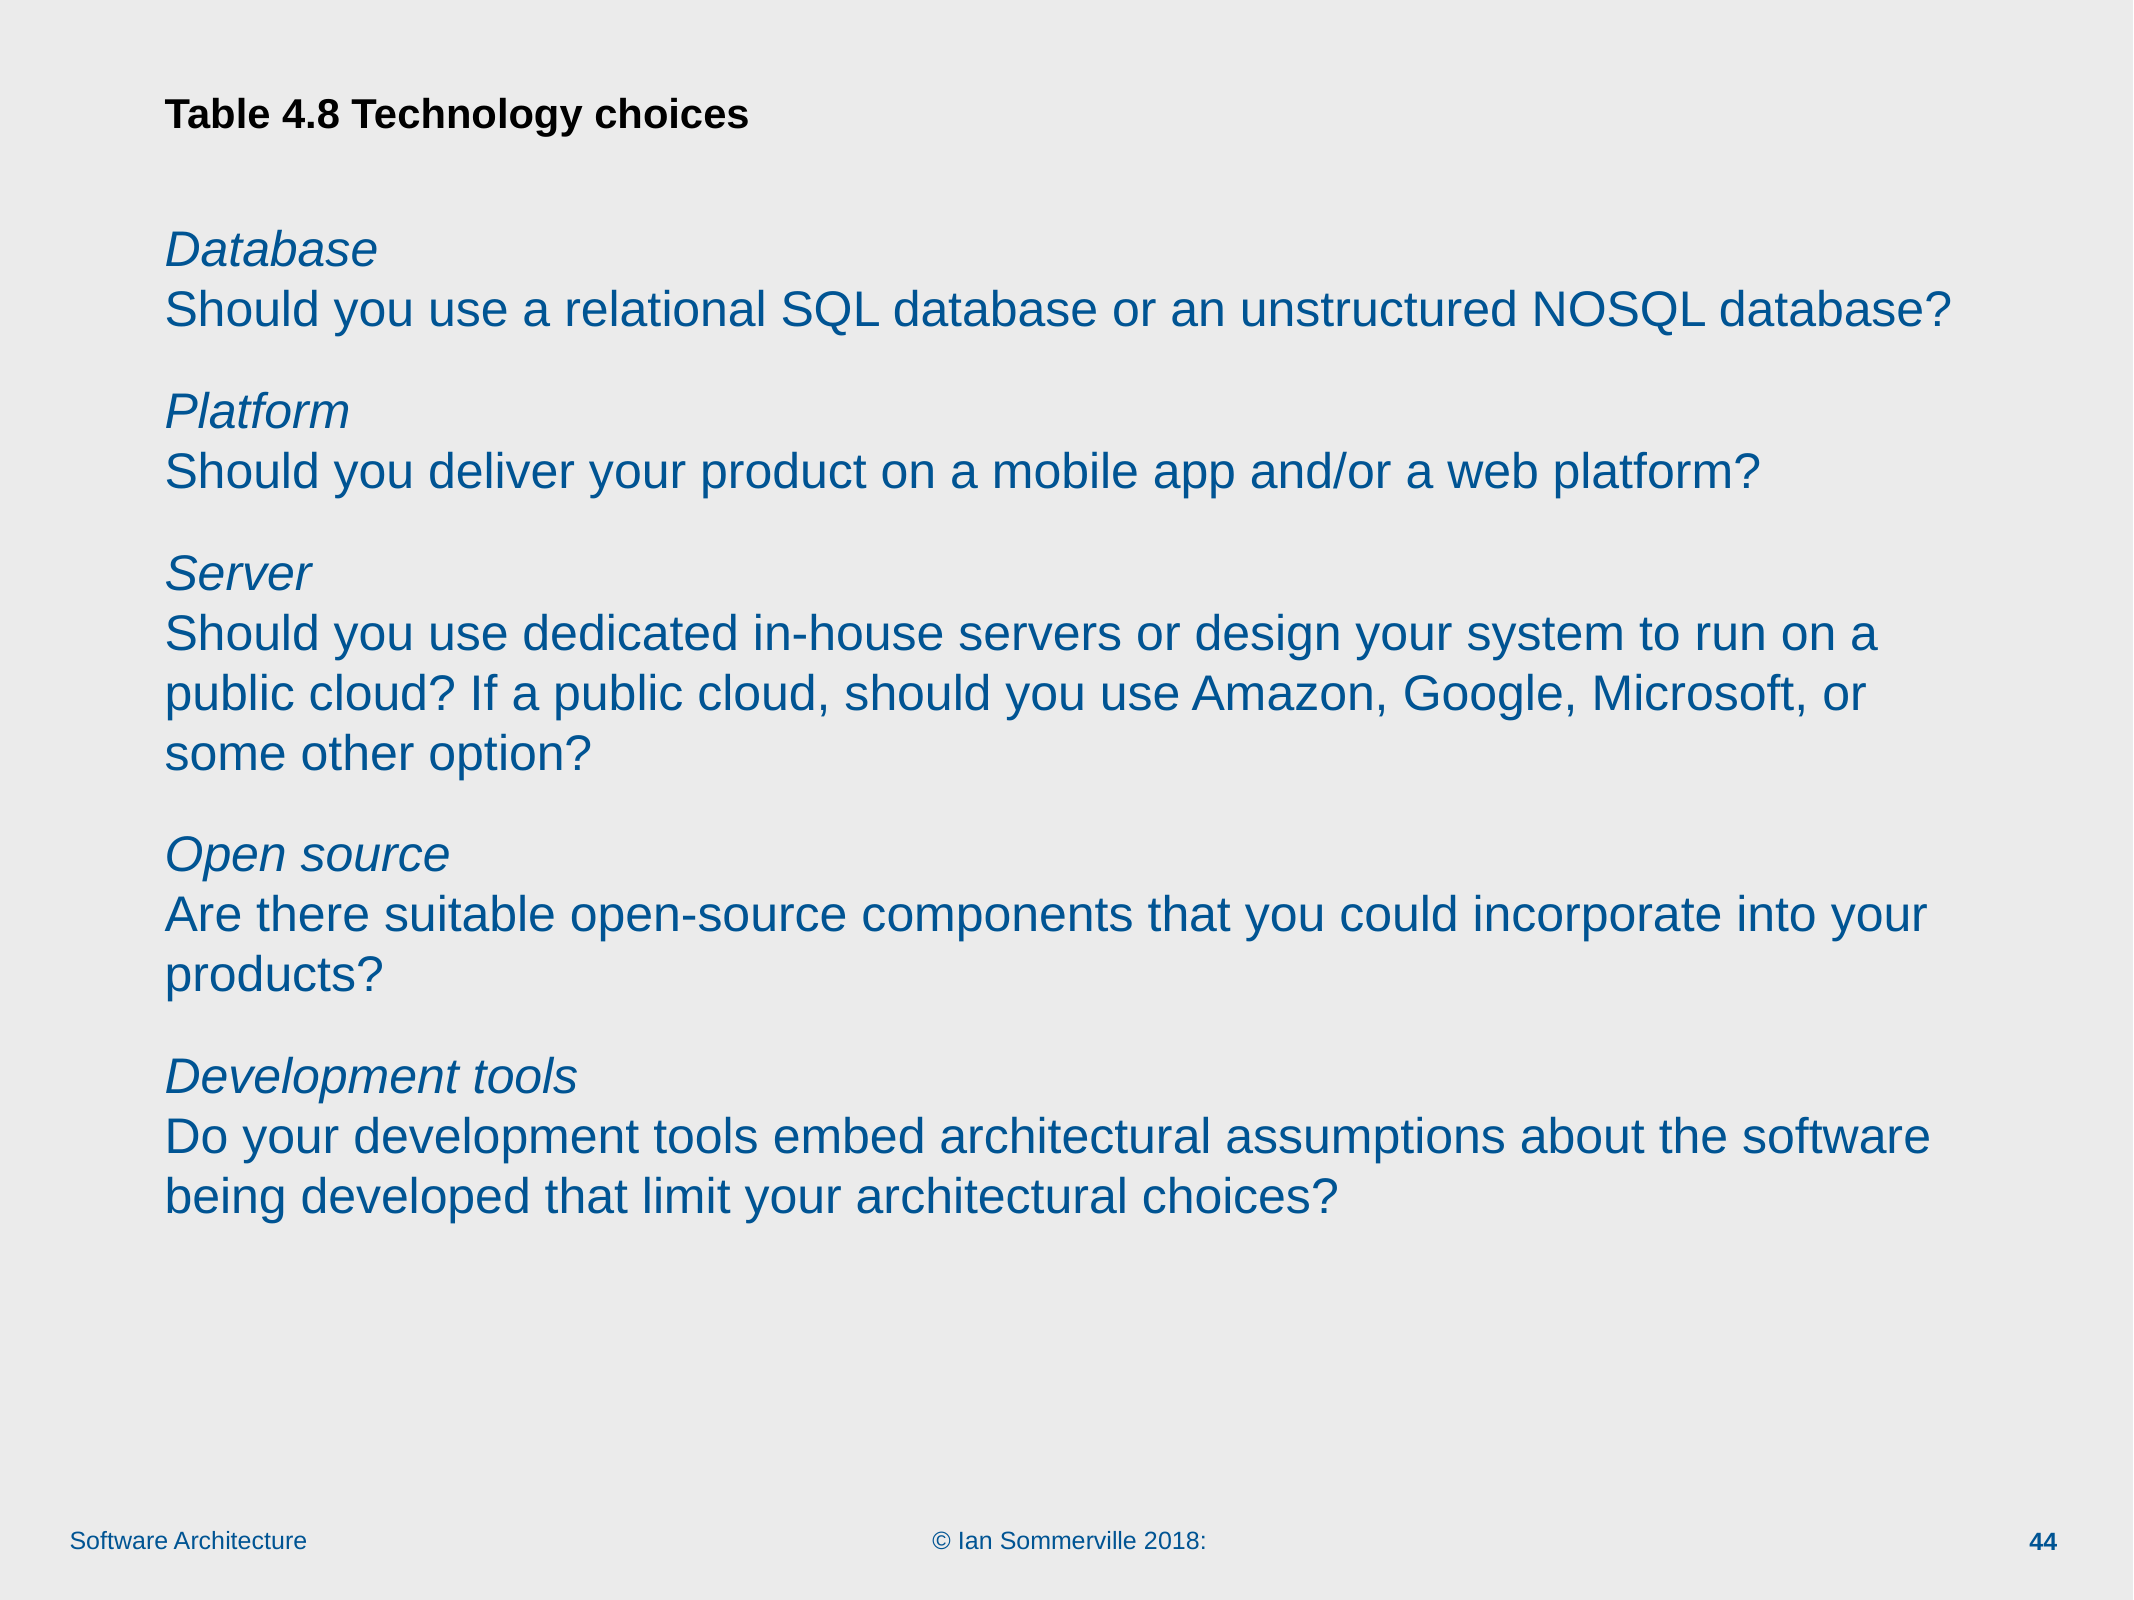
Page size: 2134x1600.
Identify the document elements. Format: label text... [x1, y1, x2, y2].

title Table 4.8 Technology choices [155, 55, 1978, 169]
list Database Should you use a relational SQL database or an unstructured NOSQL database? Platform Should you deliver your product on a mobile app and/or a web platform? Server Should you use dedicated in-house servers or design your system to run on a public cloud? If a public cloud, should you use Amazon, Google, Microsoft, or some other option? Open source Are there suitable open-source components that you could incorporate into your products? Development tools Do your development tools embed architectural assumptions about the software being developed that limit your architectural choices? [155, 207, 1978, 1393]
slide_number 44 [2018, 1516, 2067, 1563]
